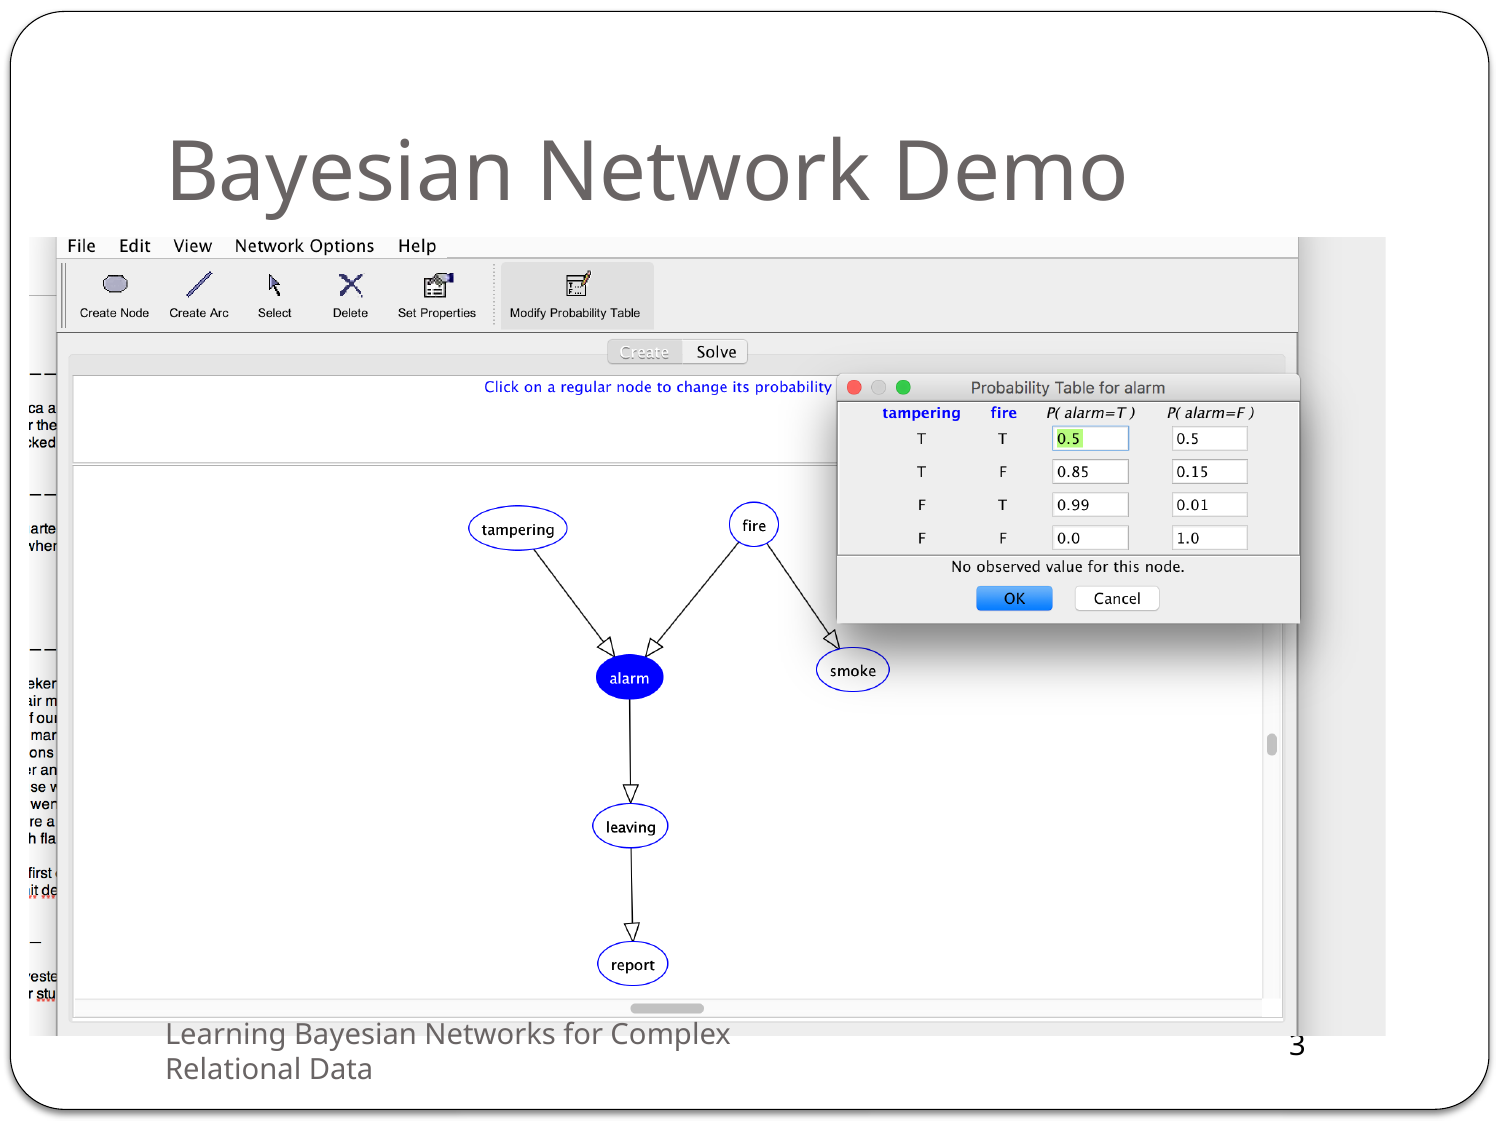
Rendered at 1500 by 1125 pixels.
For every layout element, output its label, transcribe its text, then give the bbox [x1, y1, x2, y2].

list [28, 237, 1386, 1036]
footer Learning Bayesian Networks for Complex Relational Data [150, 1044, 800, 1088]
title Bayesian Network Demo [150, 45, 1425, 233]
